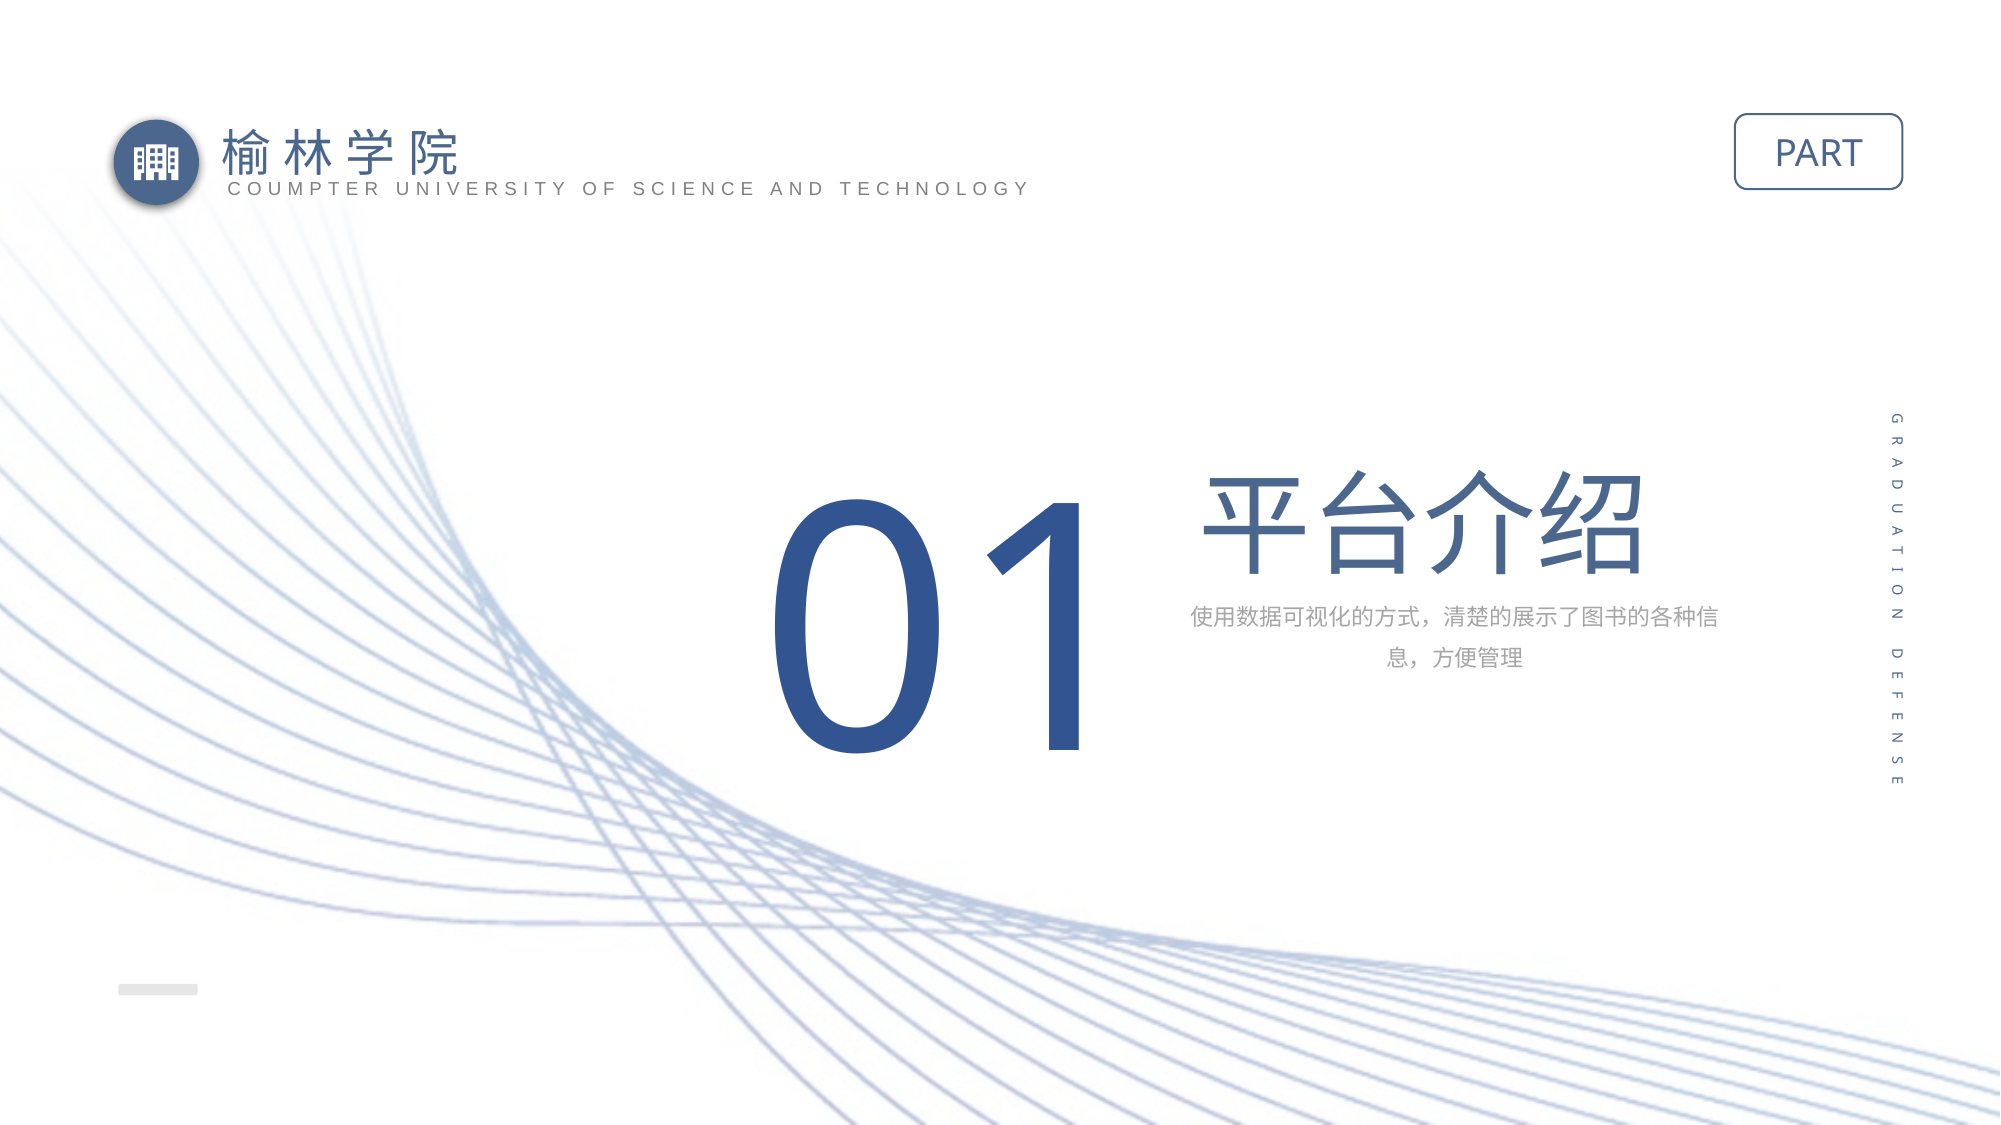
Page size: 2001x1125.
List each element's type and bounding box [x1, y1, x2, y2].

text_box [0, 0, 2000, 1125]
text_box [113, 119, 199, 205]
text_box [206, 113, 1046, 208]
